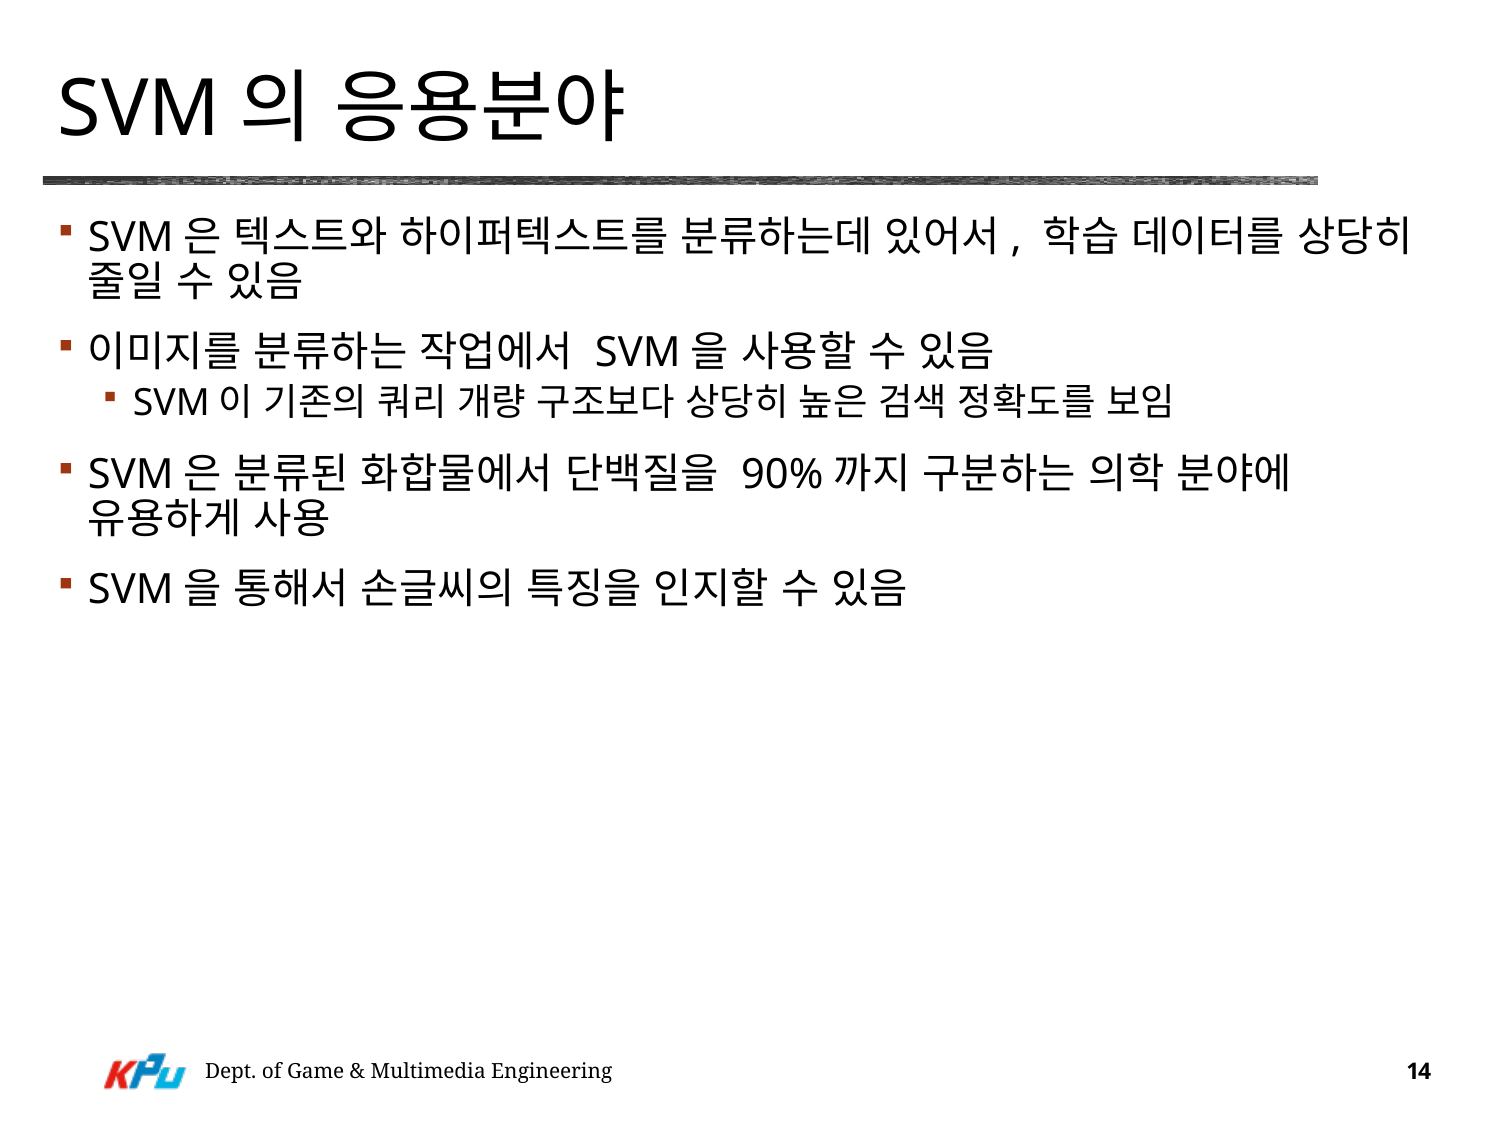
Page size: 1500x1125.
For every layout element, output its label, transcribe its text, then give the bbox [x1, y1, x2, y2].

footer Dept. of Game & Multimedia Engineering [190, 1042, 879, 1103]
list SVM은 텍스트와 하이퍼텍스트를 분류하는데 있어서, 학습 데이터를 상당히 줄일 수 있음 이미지를 분류하는 작업에서 SVM을 사용할 수 있음 SVM이 기존의 쿼리 개량 구조보다 상당히 높은 검색 정확도를 보임 SVM은 분류된 화합물에서 단백질을 90%까지 구분하는 의학 분야에 유용하게 사용 SVM을 통해서 손글씨의 특징을 인지할 수 있음 [42, 207, 1458, 1013]
slide_number 14 [1379, 1042, 1459, 1103]
title svm의 응용분야 [42, 39, 1458, 182]
picture [92, 1030, 191, 1120]
